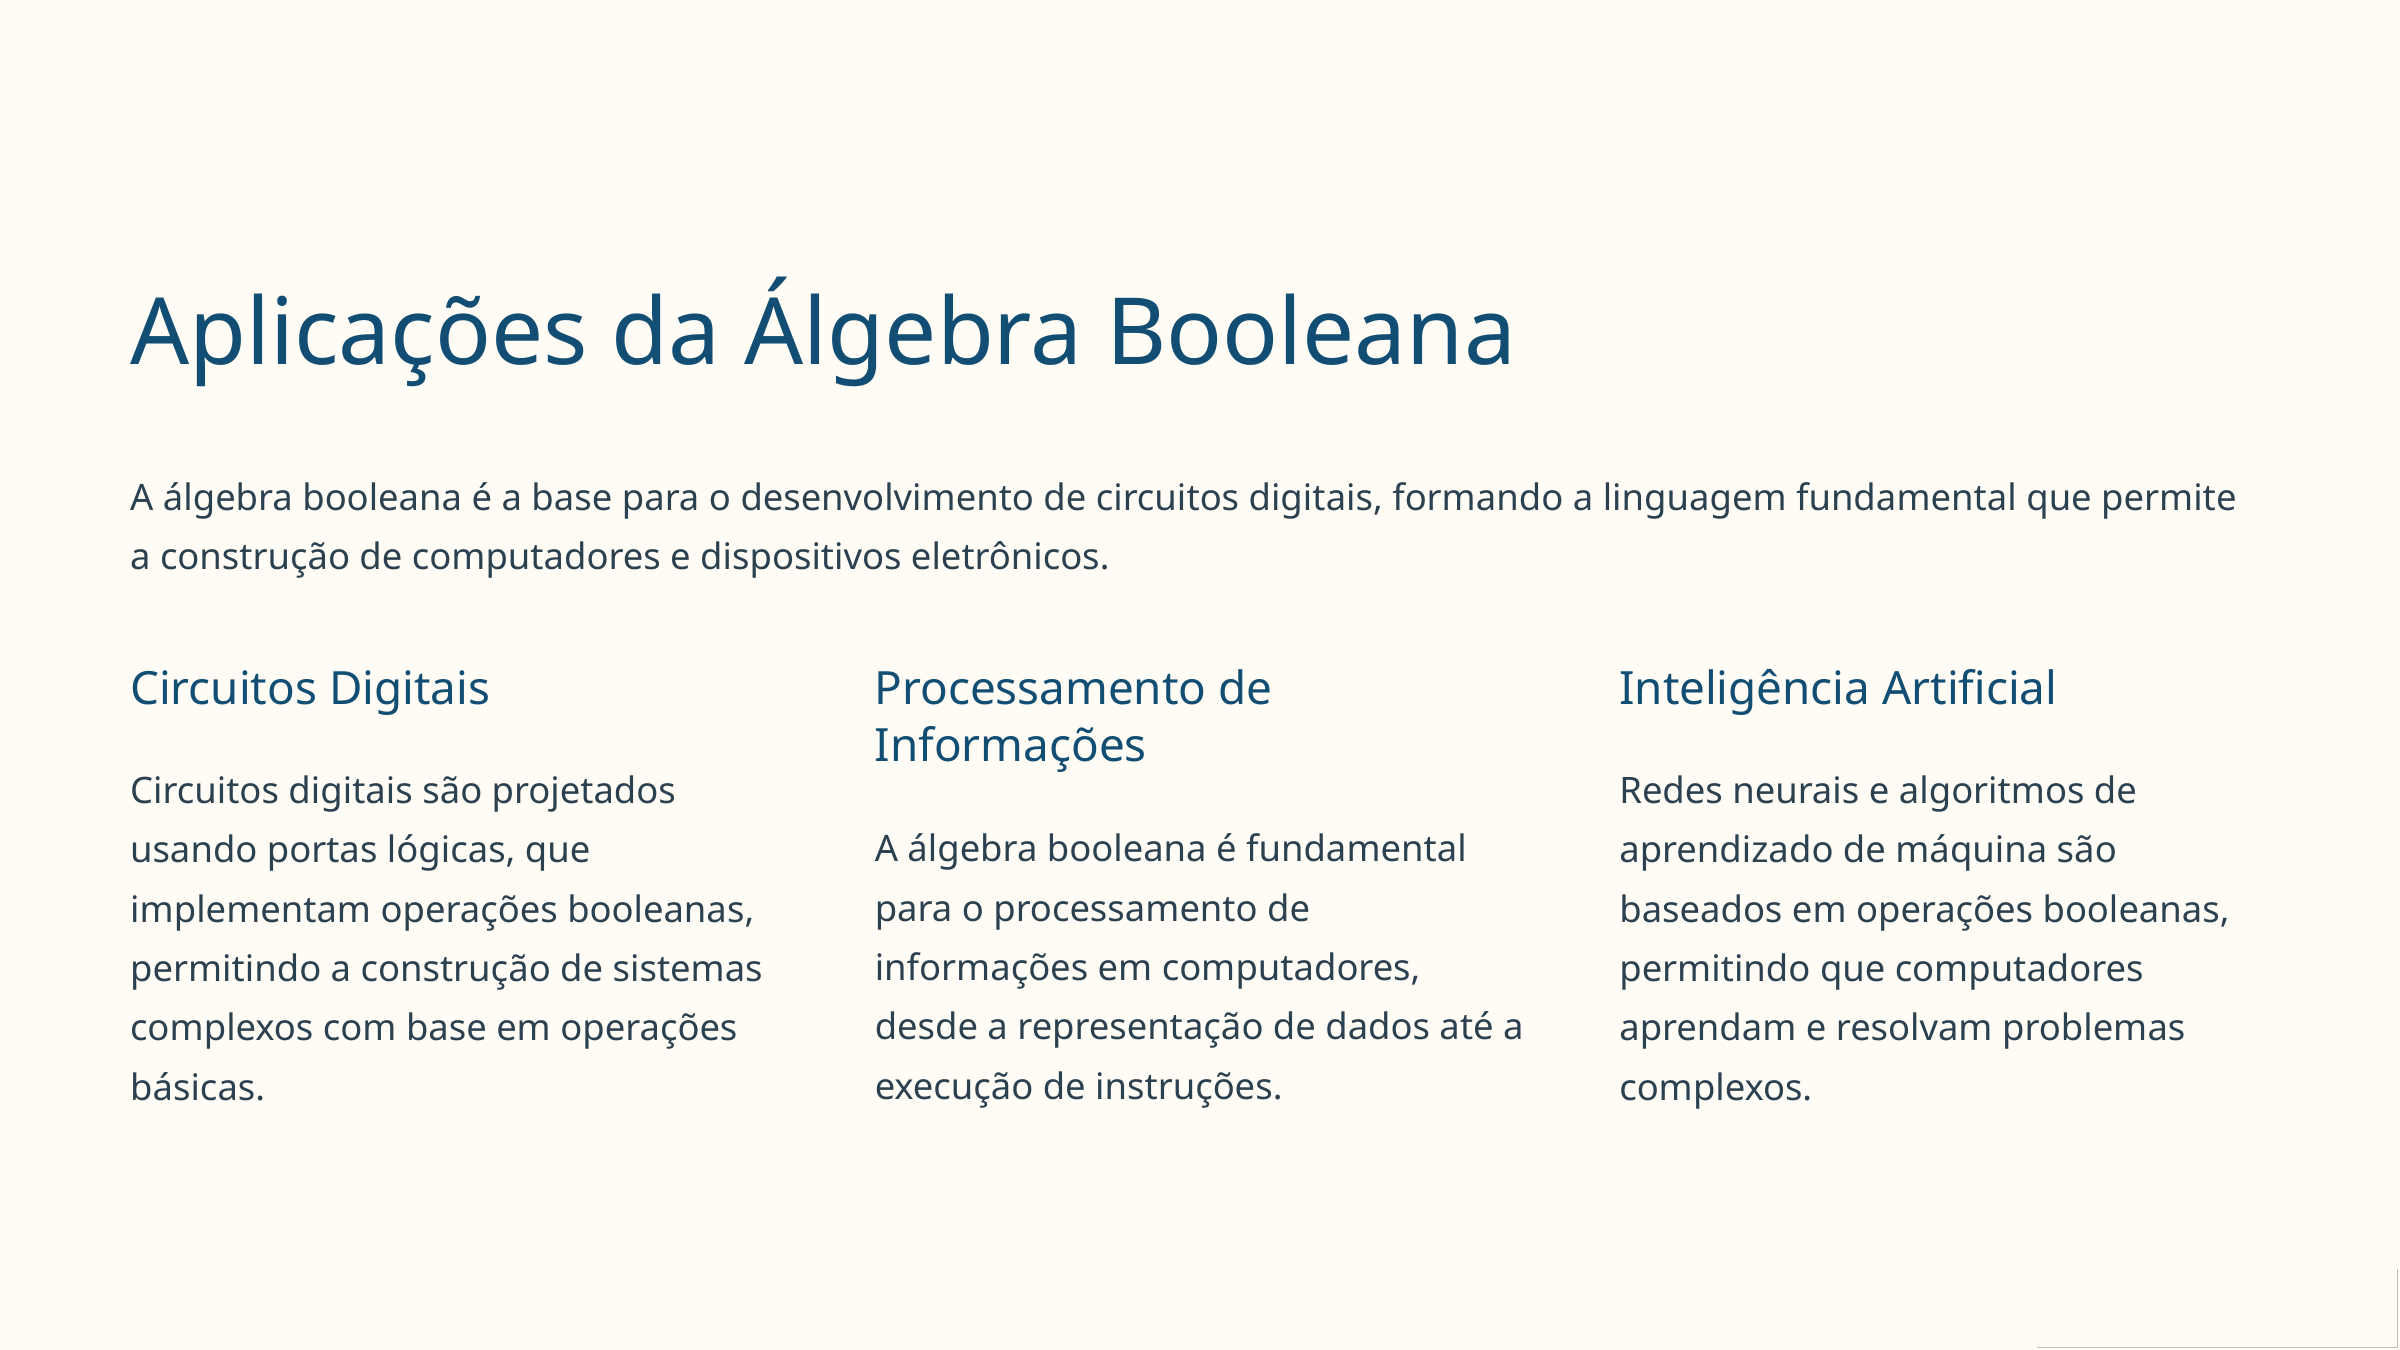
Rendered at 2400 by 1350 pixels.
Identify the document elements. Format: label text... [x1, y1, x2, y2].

text_box A álgebra booleana é fundamental para o processamento de informações em computadores, desde a representação de dados até a execução de instruções. [874, 809, 1528, 1048]
text_box Circuitos digitais são projetados usando portas lógicas, que implementam operações booleanas, permitindo a construção de sistemas complexos com base em operações básicas. [130, 751, 783, 1049]
text_box A álgebra booleana é a base para o desenvolvimento de circuitos digitais, formando a linguagem fundamental que permite a construção de computadores e dispositivos eletrônicos. [130, 457, 2270, 577]
text_box Redes neurais e algoritmos de aprendizado de máquina são baseados em operações booleanas, permitindo que computadores aprendam e resolvam problemas complexos. [1619, 751, 2272, 1049]
text_box Processamento de Informações [874, 656, 1528, 773]
text_box Inteligência Artificial [1619, 656, 2085, 715]
picture [675, 1062, 2400, 1350]
text_box Circuitos Digitais [130, 656, 596, 715]
text_box Aplicações da Álgebra Booleana [130, 267, 1576, 384]
